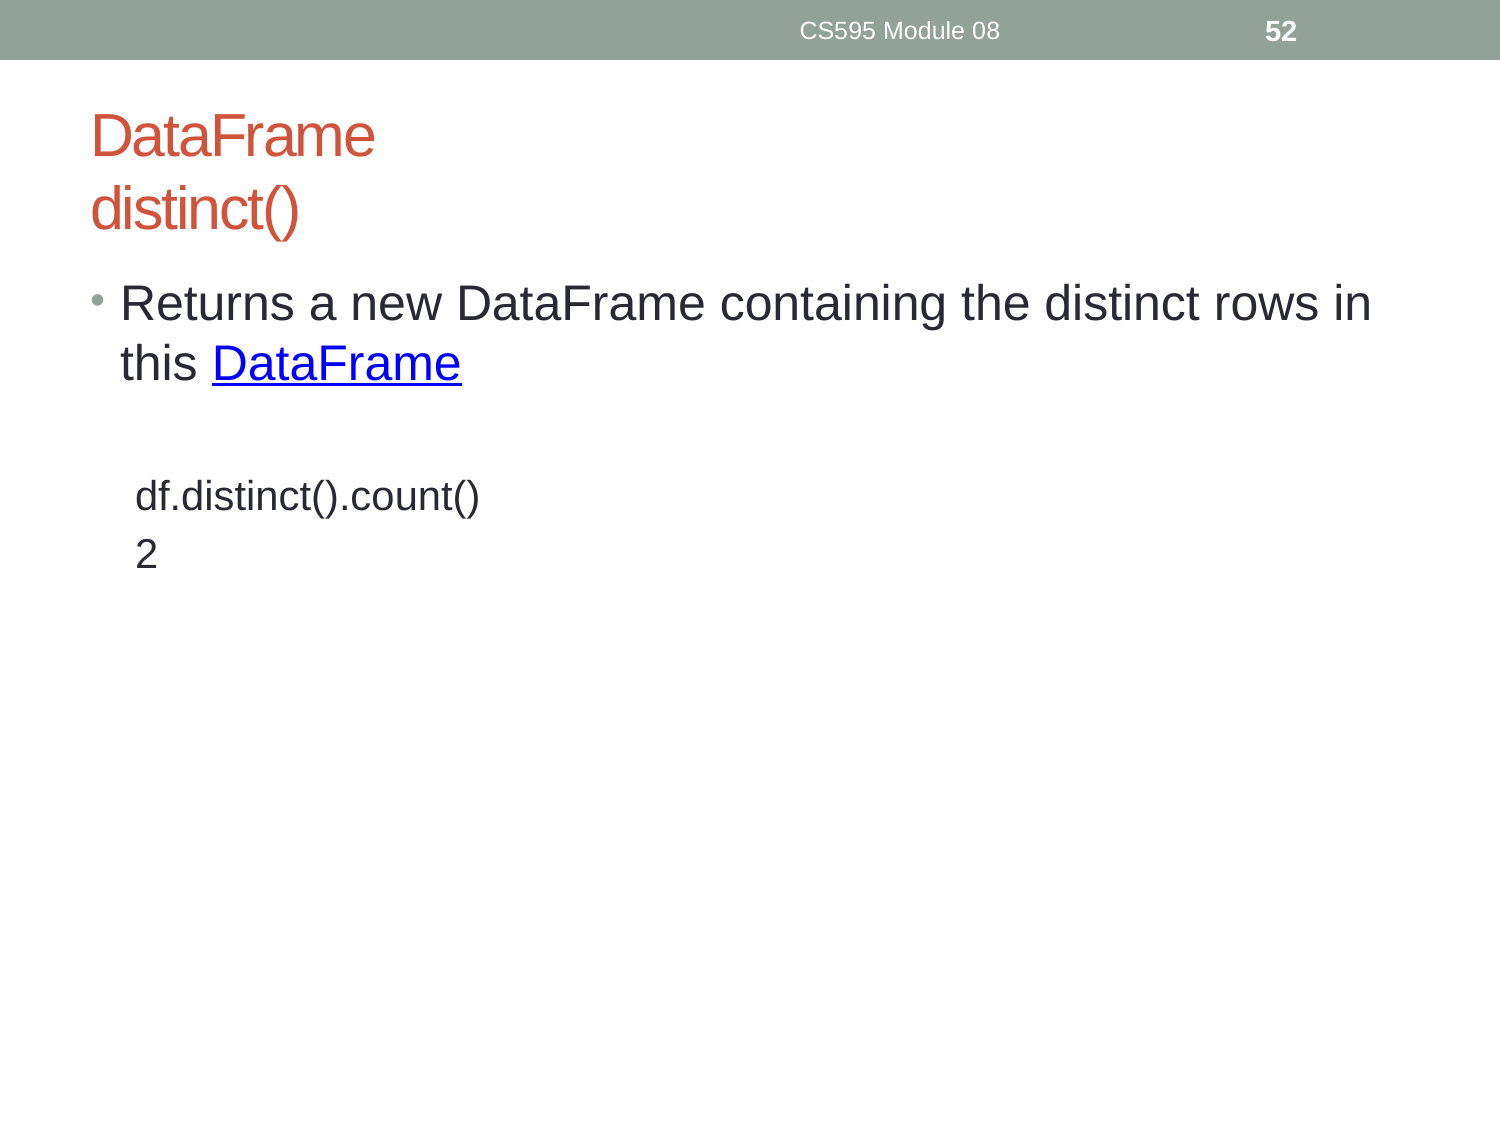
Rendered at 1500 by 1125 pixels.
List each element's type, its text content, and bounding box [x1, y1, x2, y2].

slide_number 52 [1250, 3, 1425, 57]
list Returns a new DataFrame containing the distinct rows in this DataFrame df.distinct().count() 2 [75, 262, 1425, 1063]
title DataFrame distinct() [75, 87, 1425, 250]
footer CS595 Module 08 [562, 3, 1238, 57]
